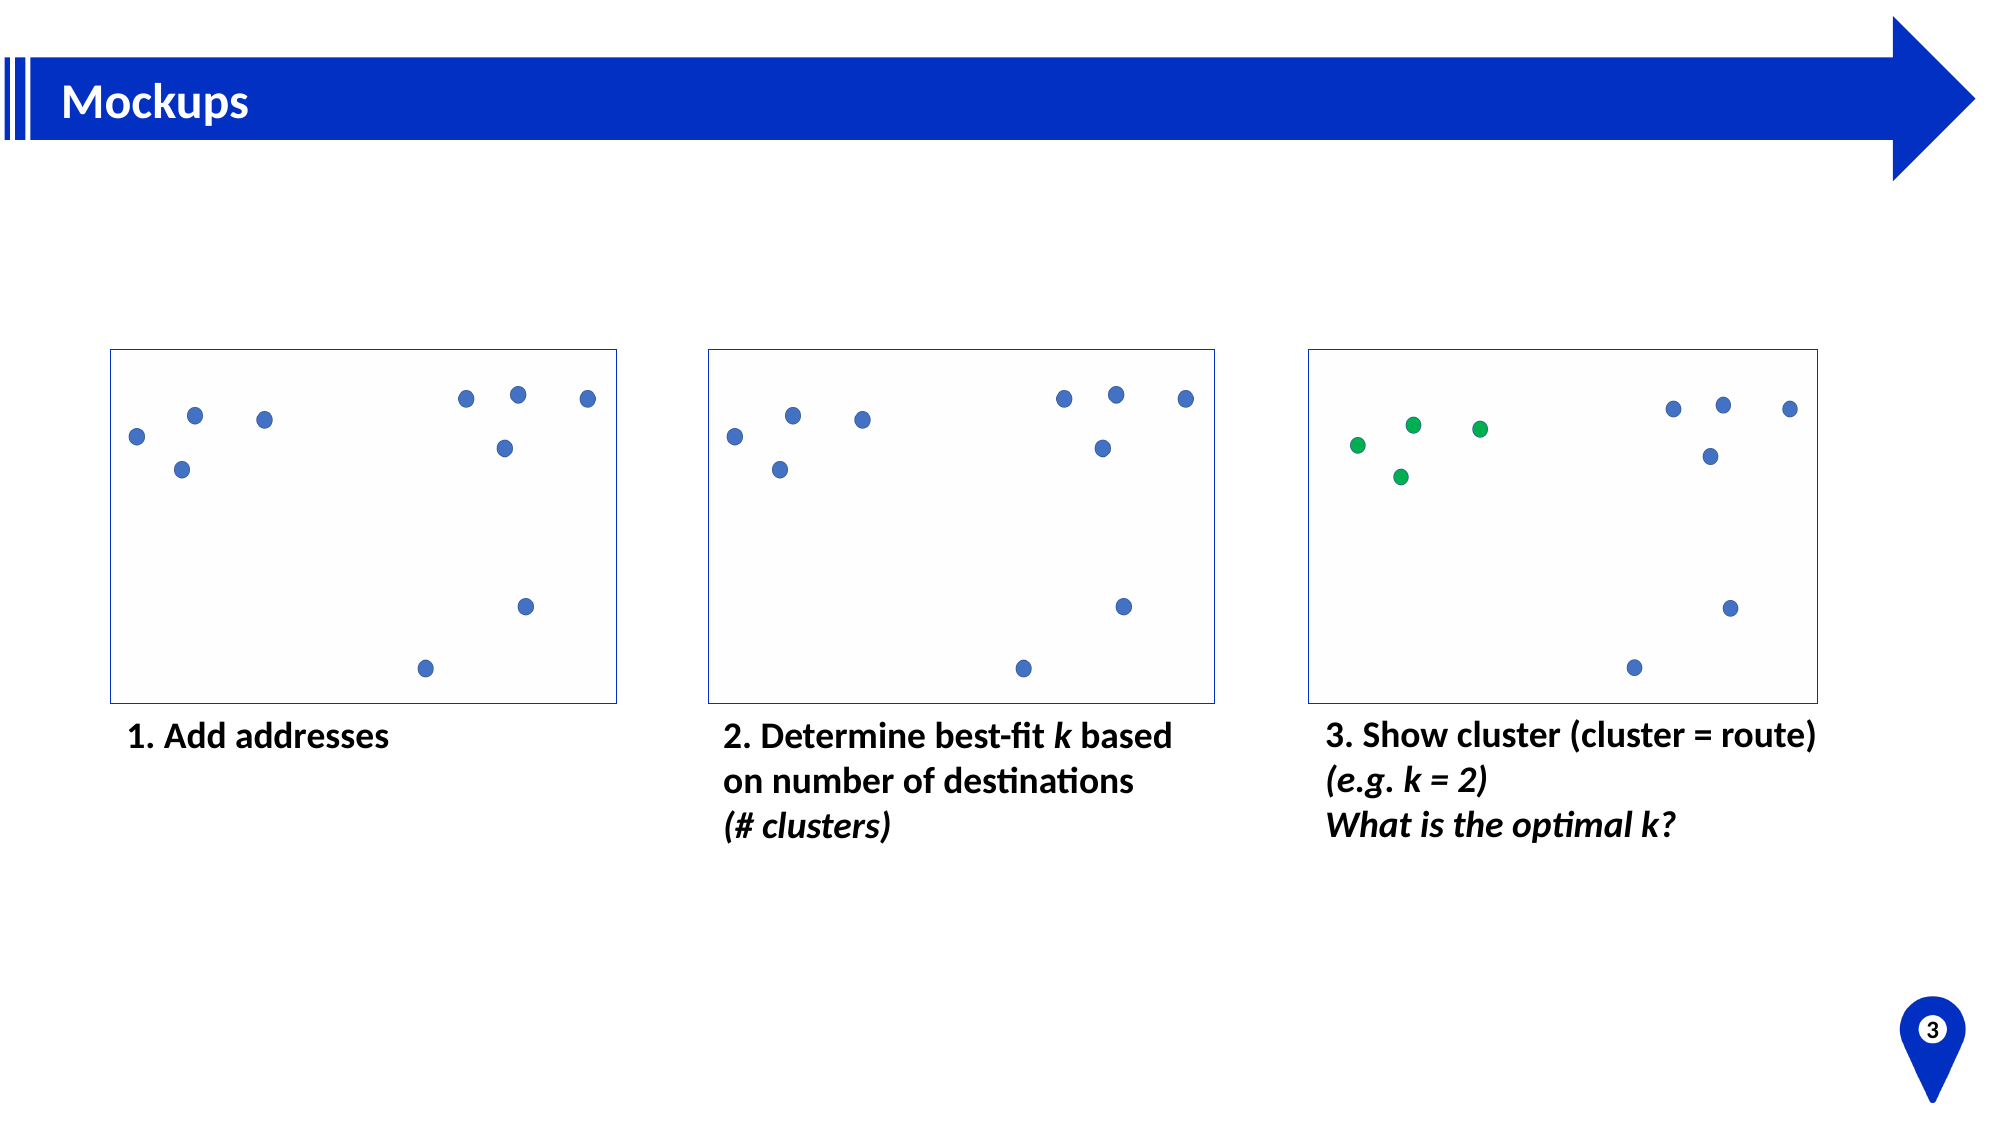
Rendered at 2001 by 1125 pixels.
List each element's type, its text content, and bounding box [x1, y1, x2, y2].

text_box [14, 56, 26, 141]
picture [1308, 349, 1818, 704]
picture [110, 349, 617, 704]
text_box Mockups [46, 60, 374, 136]
text_box 3. Show cluster (cluster = route) (e.g. k = 2) What is the optimal k? [1310, 702, 1833, 853]
text_box 1. Add addresses [111, 704, 405, 764]
text_box 2. Determine best-fit k based on number of destinations (# clusters) [708, 704, 1215, 854]
text_box [4, 56, 11, 141]
text_box [29, 13, 1977, 184]
picture [708, 349, 1215, 704]
picture [1857, 974, 2000, 1125]
